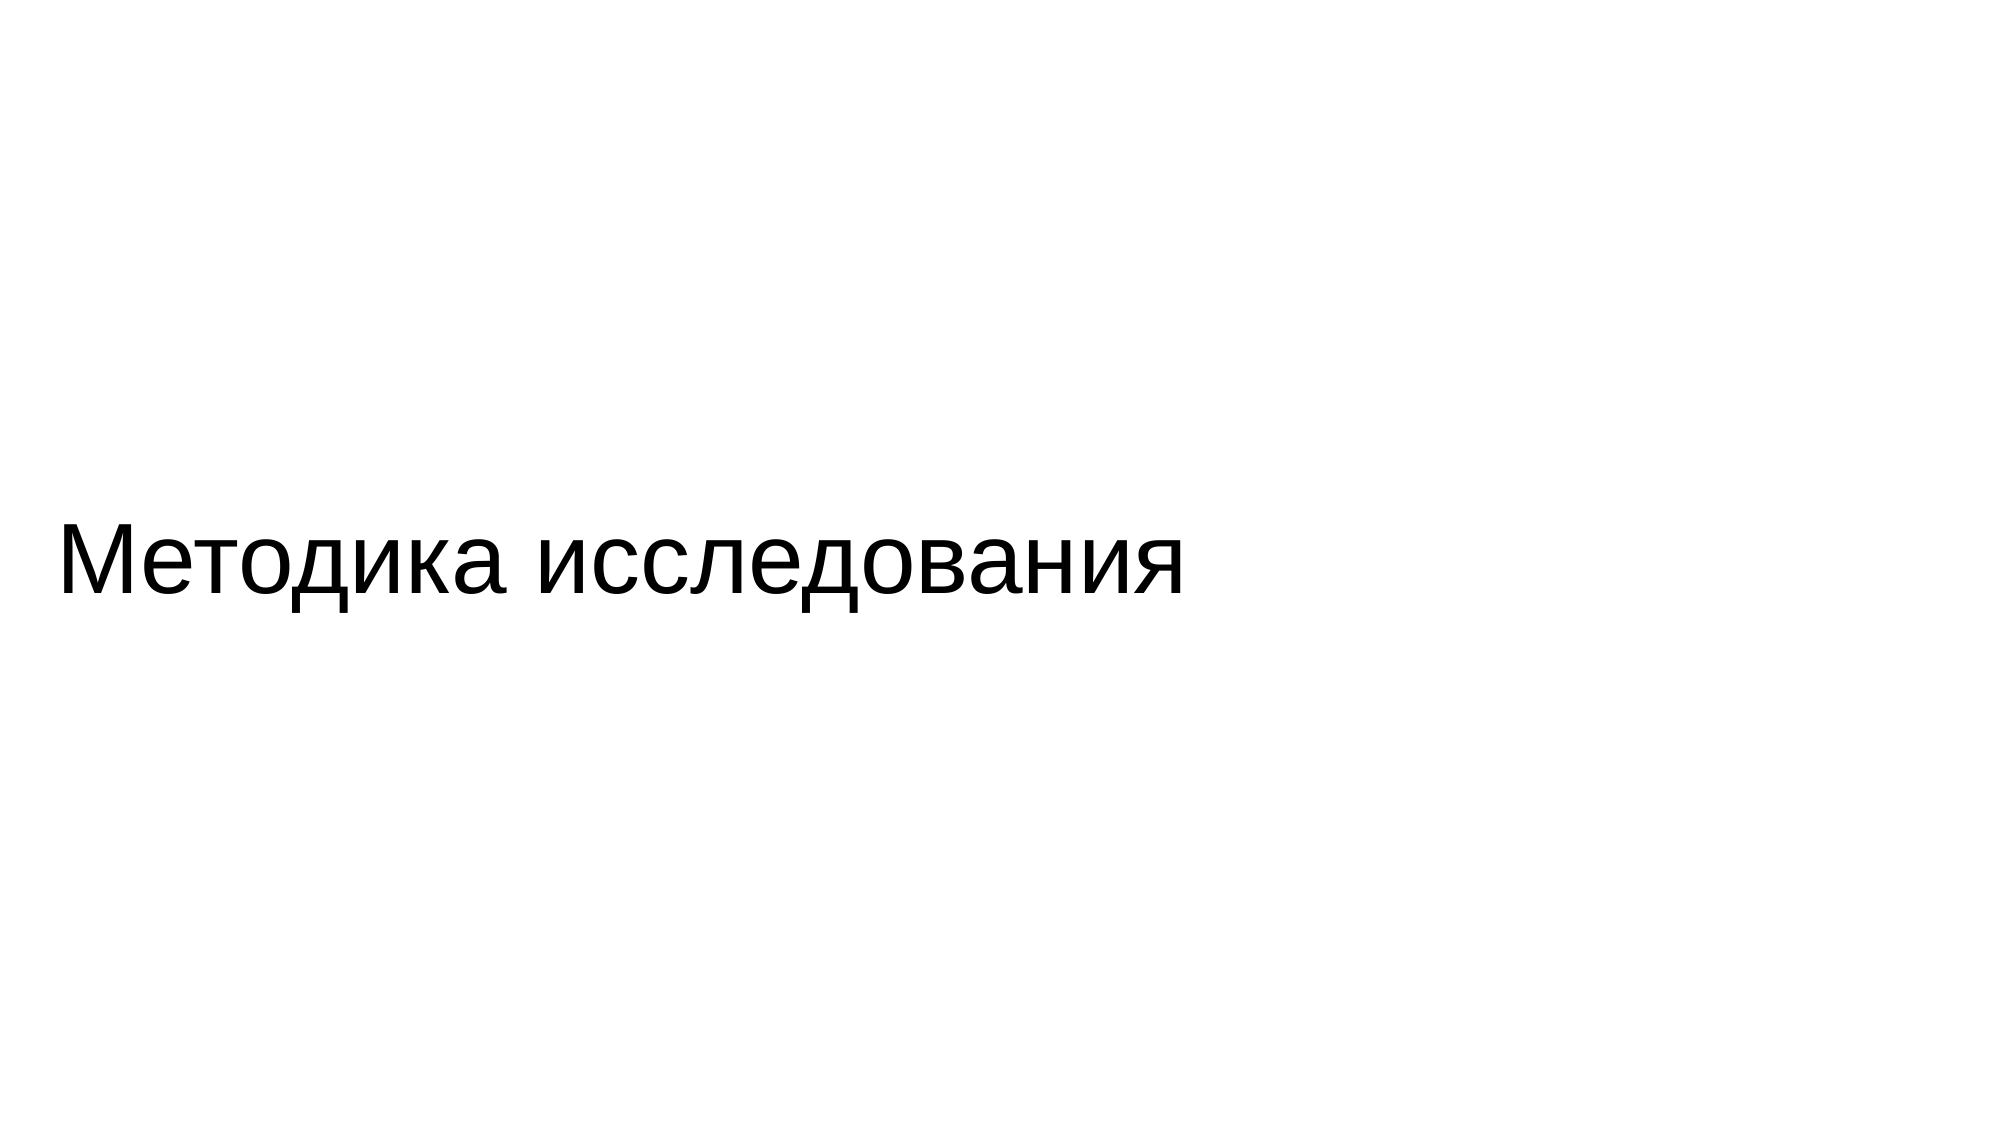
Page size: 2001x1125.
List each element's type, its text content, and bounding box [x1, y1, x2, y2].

title Методика исследования [56, 32, 1933, 1090]
